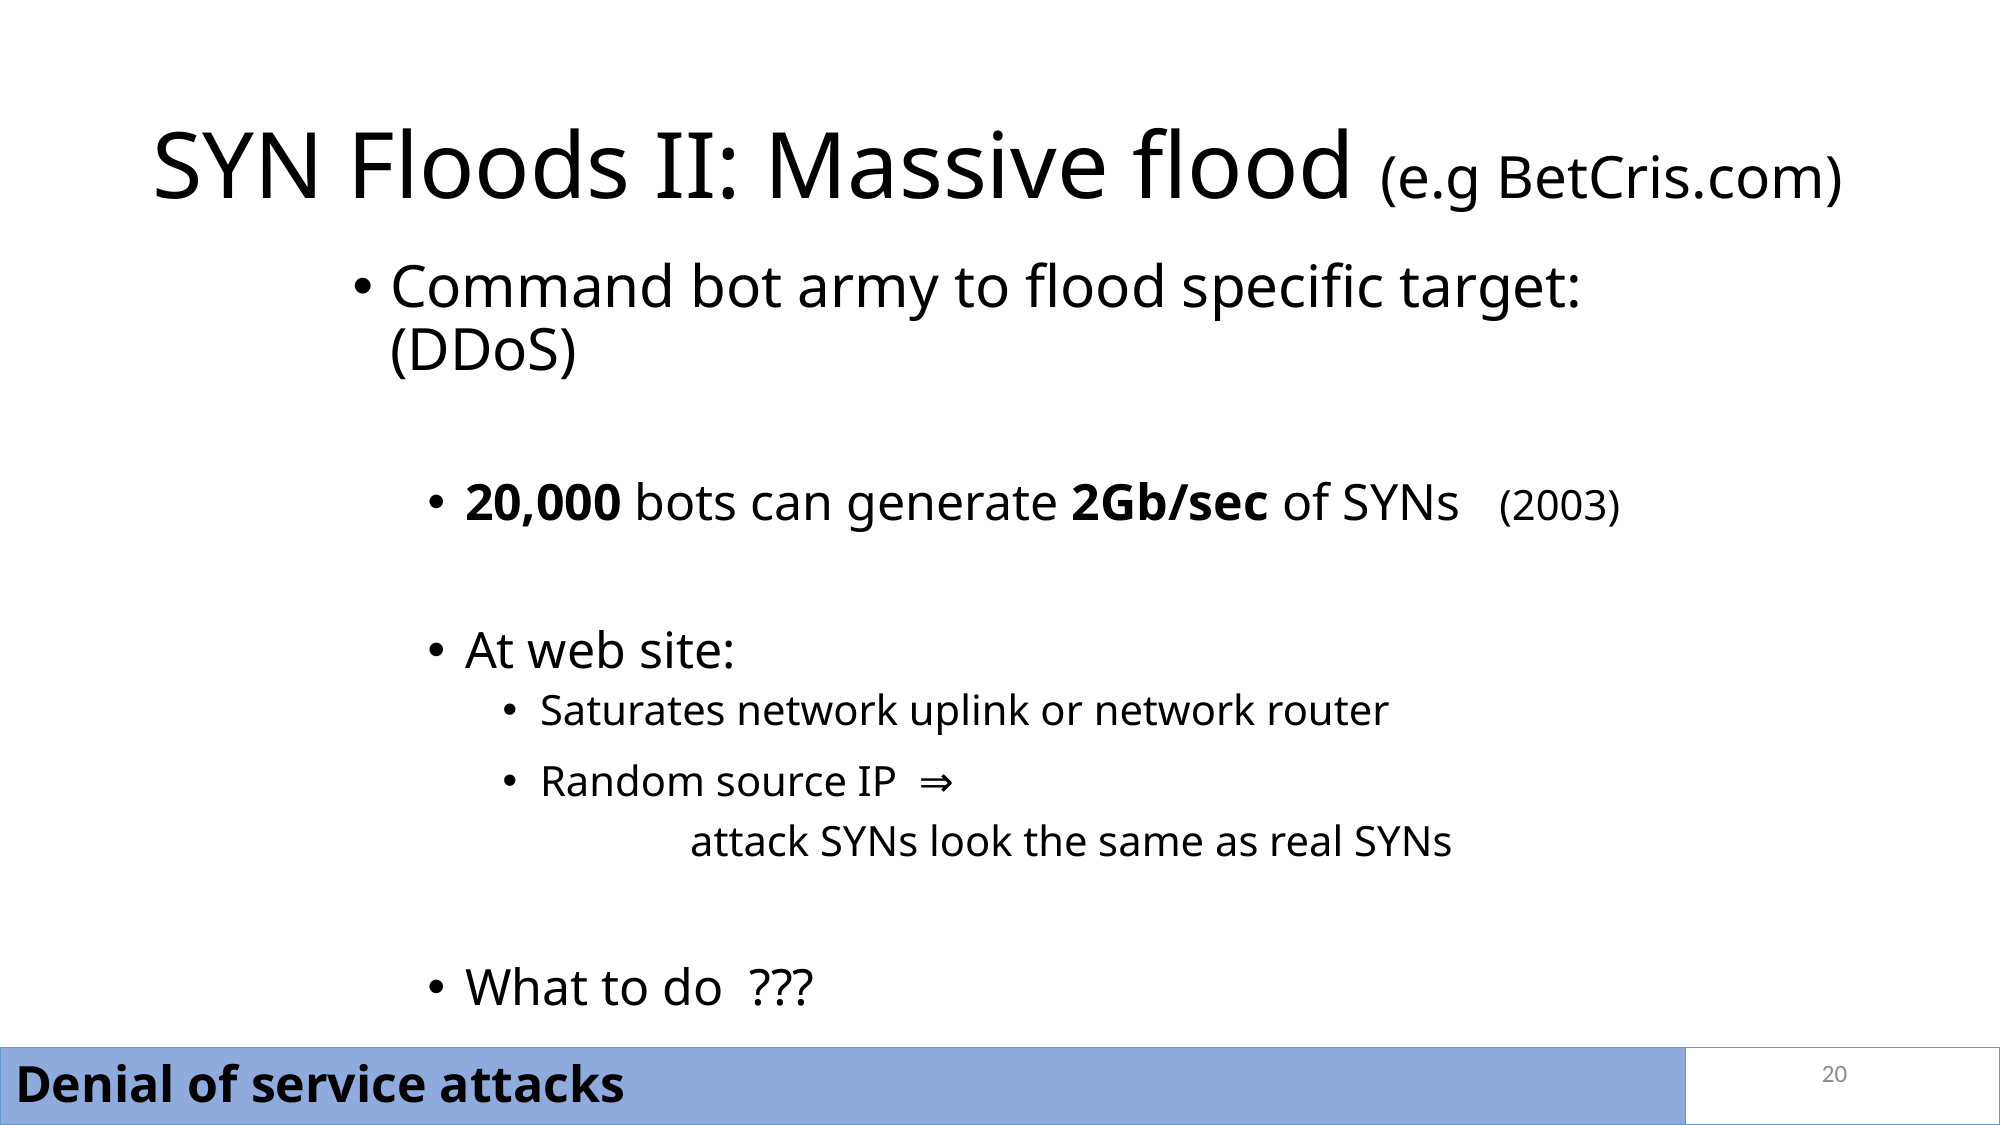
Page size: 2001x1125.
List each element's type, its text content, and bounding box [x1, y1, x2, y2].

title SYN Floods II: Massive flood (e.g BetCris.com) [137, 59, 1863, 278]
text_box Denial of service attacks [0, 1047, 1685, 1125]
list Command bot army to flood specific target: (DDoS) 20,000 bots can generate 2Gb/sec of SYNs (2003) At web site: Saturates network uplink or network router Random source IP ⇒ attack SYNs look the same as real SYNs What to do ??? [337, 249, 1738, 1047]
slide_number 20 [1412, 1042, 1863, 1047]
text_box [1685, 1047, 2000, 1125]
